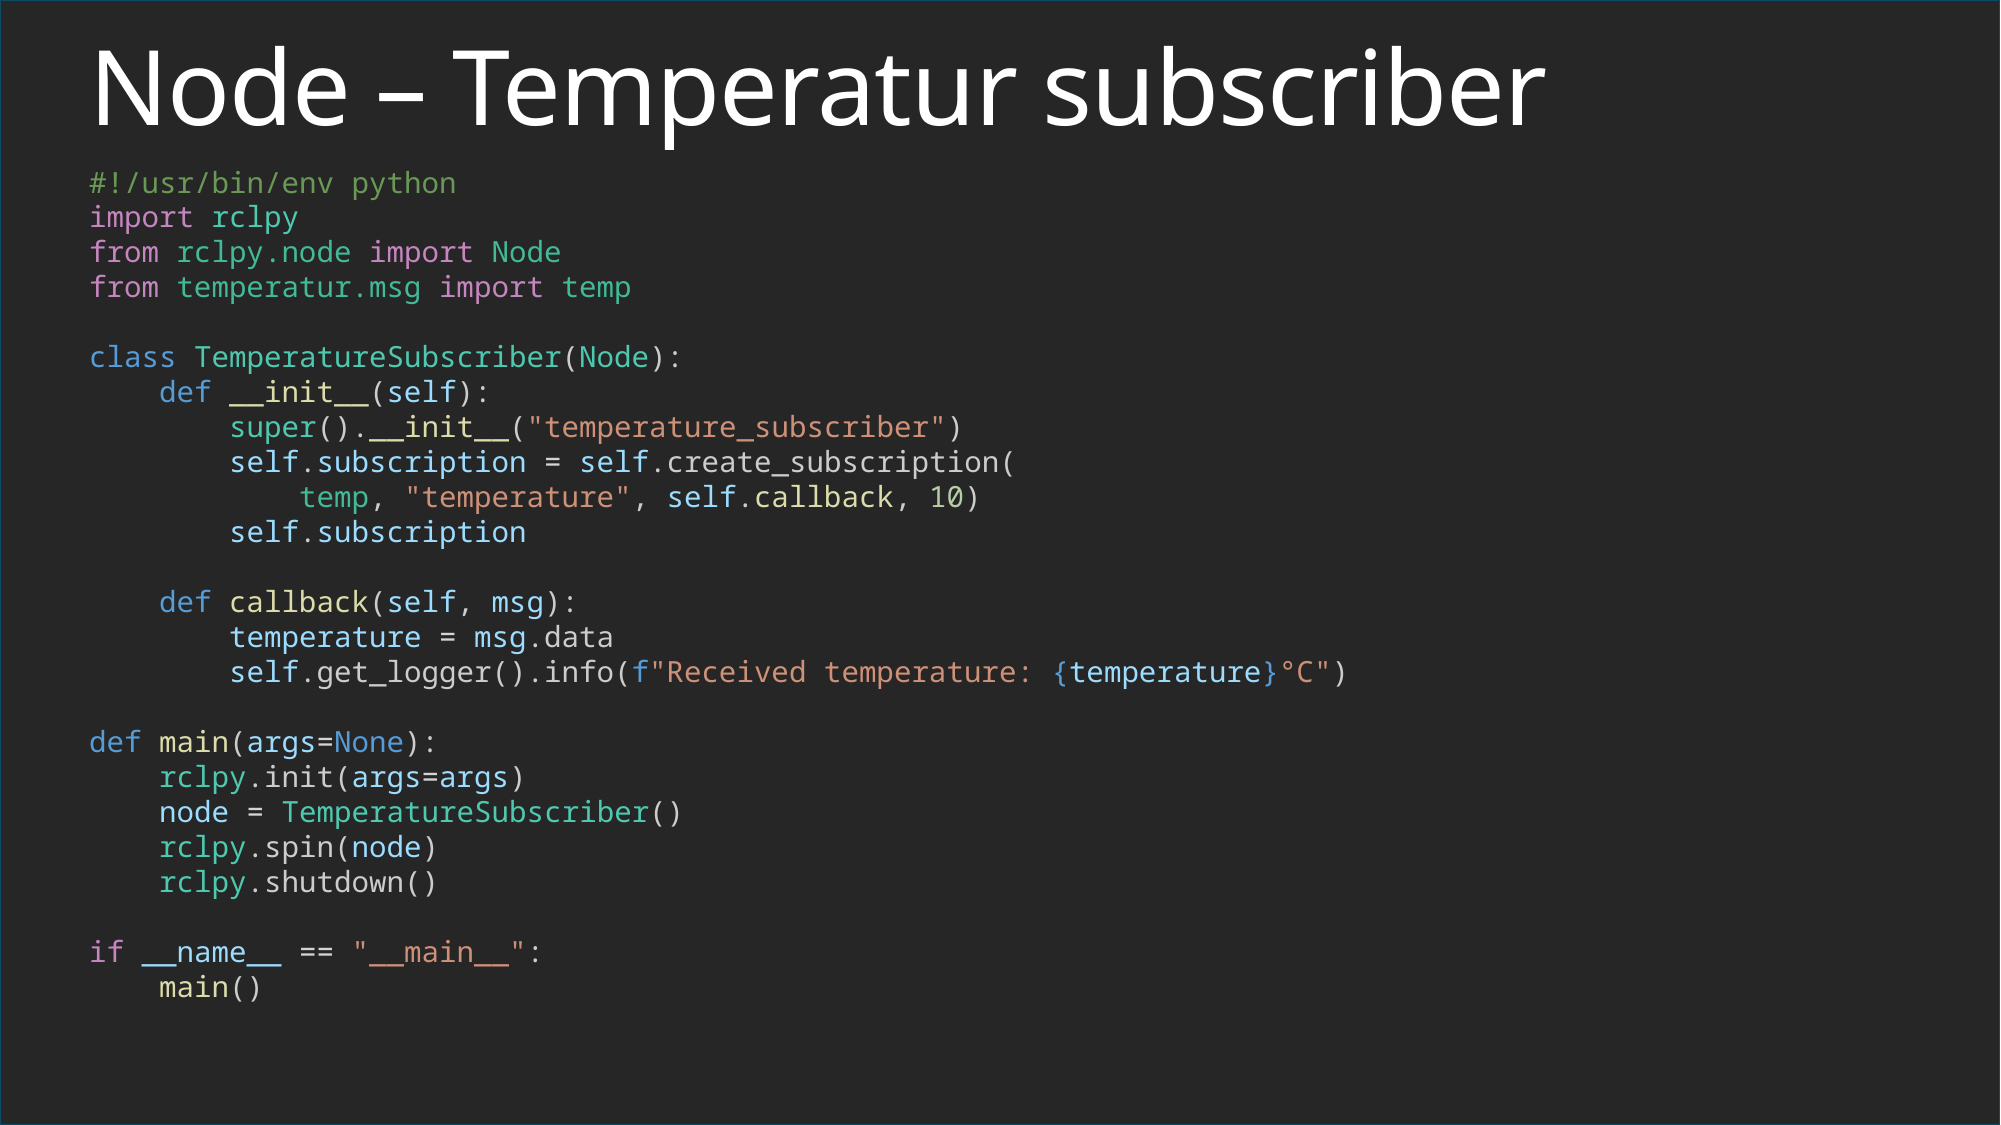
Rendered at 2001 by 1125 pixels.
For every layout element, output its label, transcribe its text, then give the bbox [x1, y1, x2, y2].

text_box #!/usr/bin/env python import rclpy from rclpy.node import Node from temperatur.msg import temp class TemperatureSubscriber(Node): def __init__(self): super().__init__("temperature_subscriber") self.subscription = self.create_subscription( temp, "temperature", self.callback, 10) self.subscription def callback(self, msg): temperature = msg.data self.get_logger().info(f"Received temperature: {temperature}°C") def main(args=None): rclpy.init(args=args) node = TemperatureSubscriber() rclpy.spin(node) rclpy.shutdown() if __name__ == "__main__": main() [74, 156, 1965, 1081]
text_box Node – Temperatur subscriber [74, 27, 1584, 121]
text_box [0, 0, 2000, 1125]
